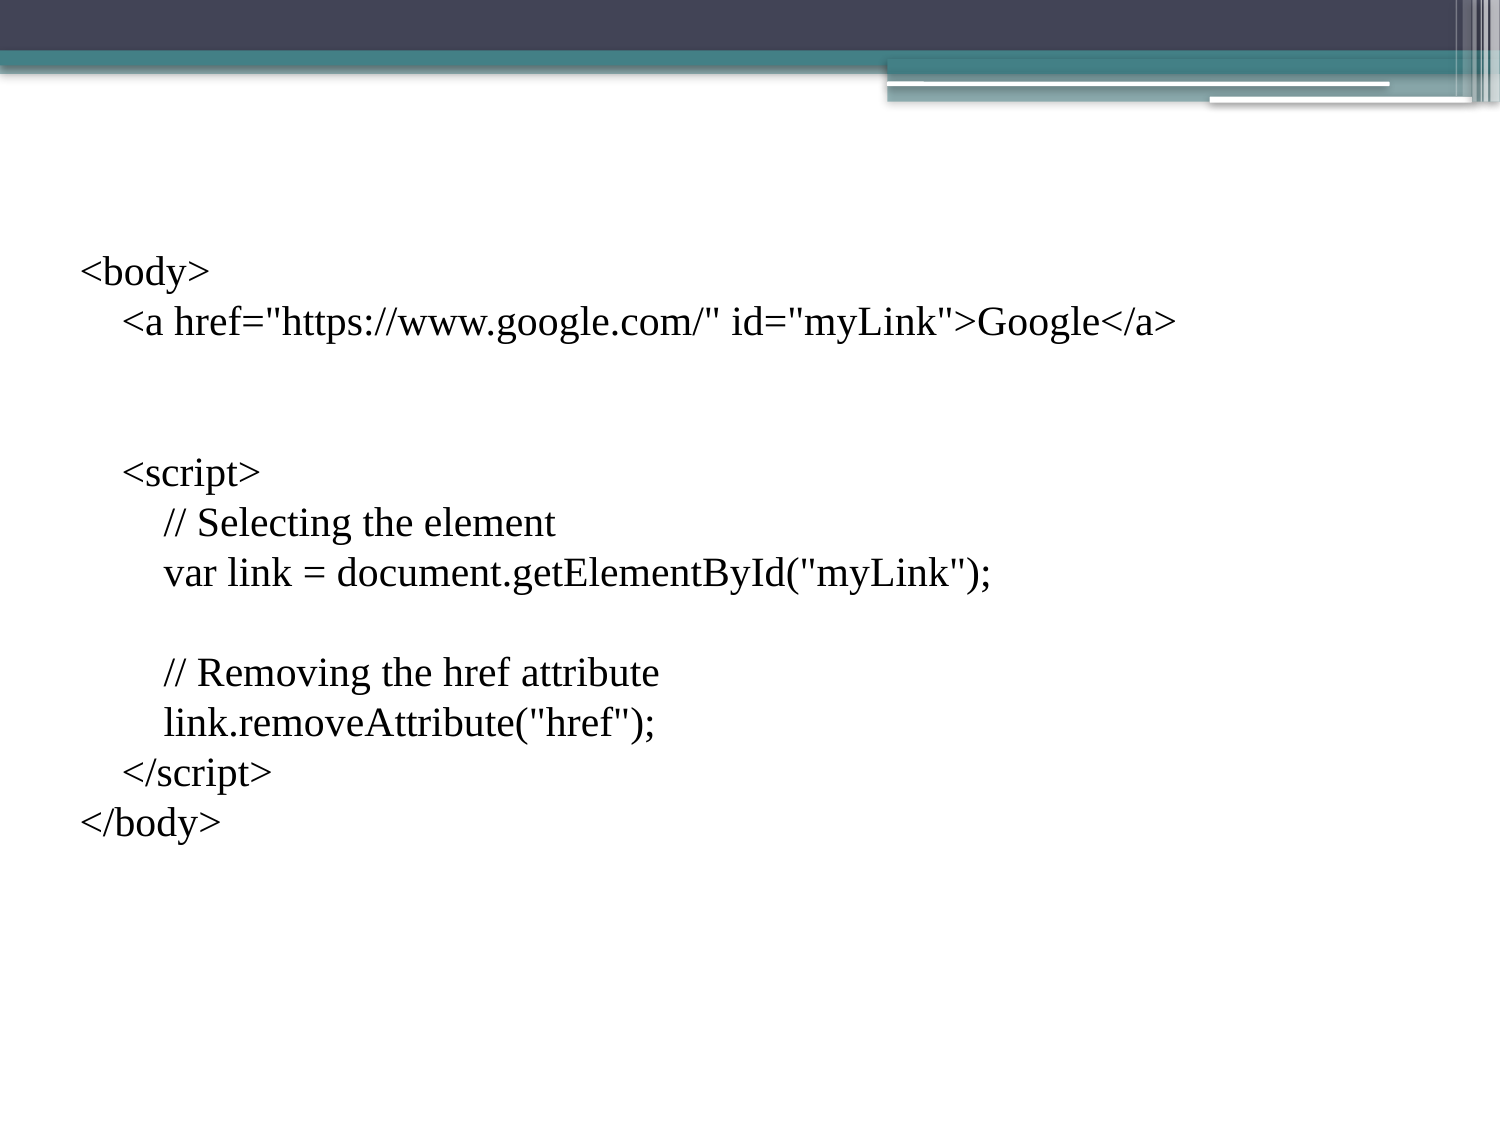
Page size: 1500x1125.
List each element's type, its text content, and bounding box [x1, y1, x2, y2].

text_box <body> <a href="https://www.google.com/" id="myLink">Google</a> <script> // Selecting the element var link = document.getElementById("myLink"); // Removing the href attribute link.removeAttribute("href"); </script> </body> [64, 236, 1424, 852]
